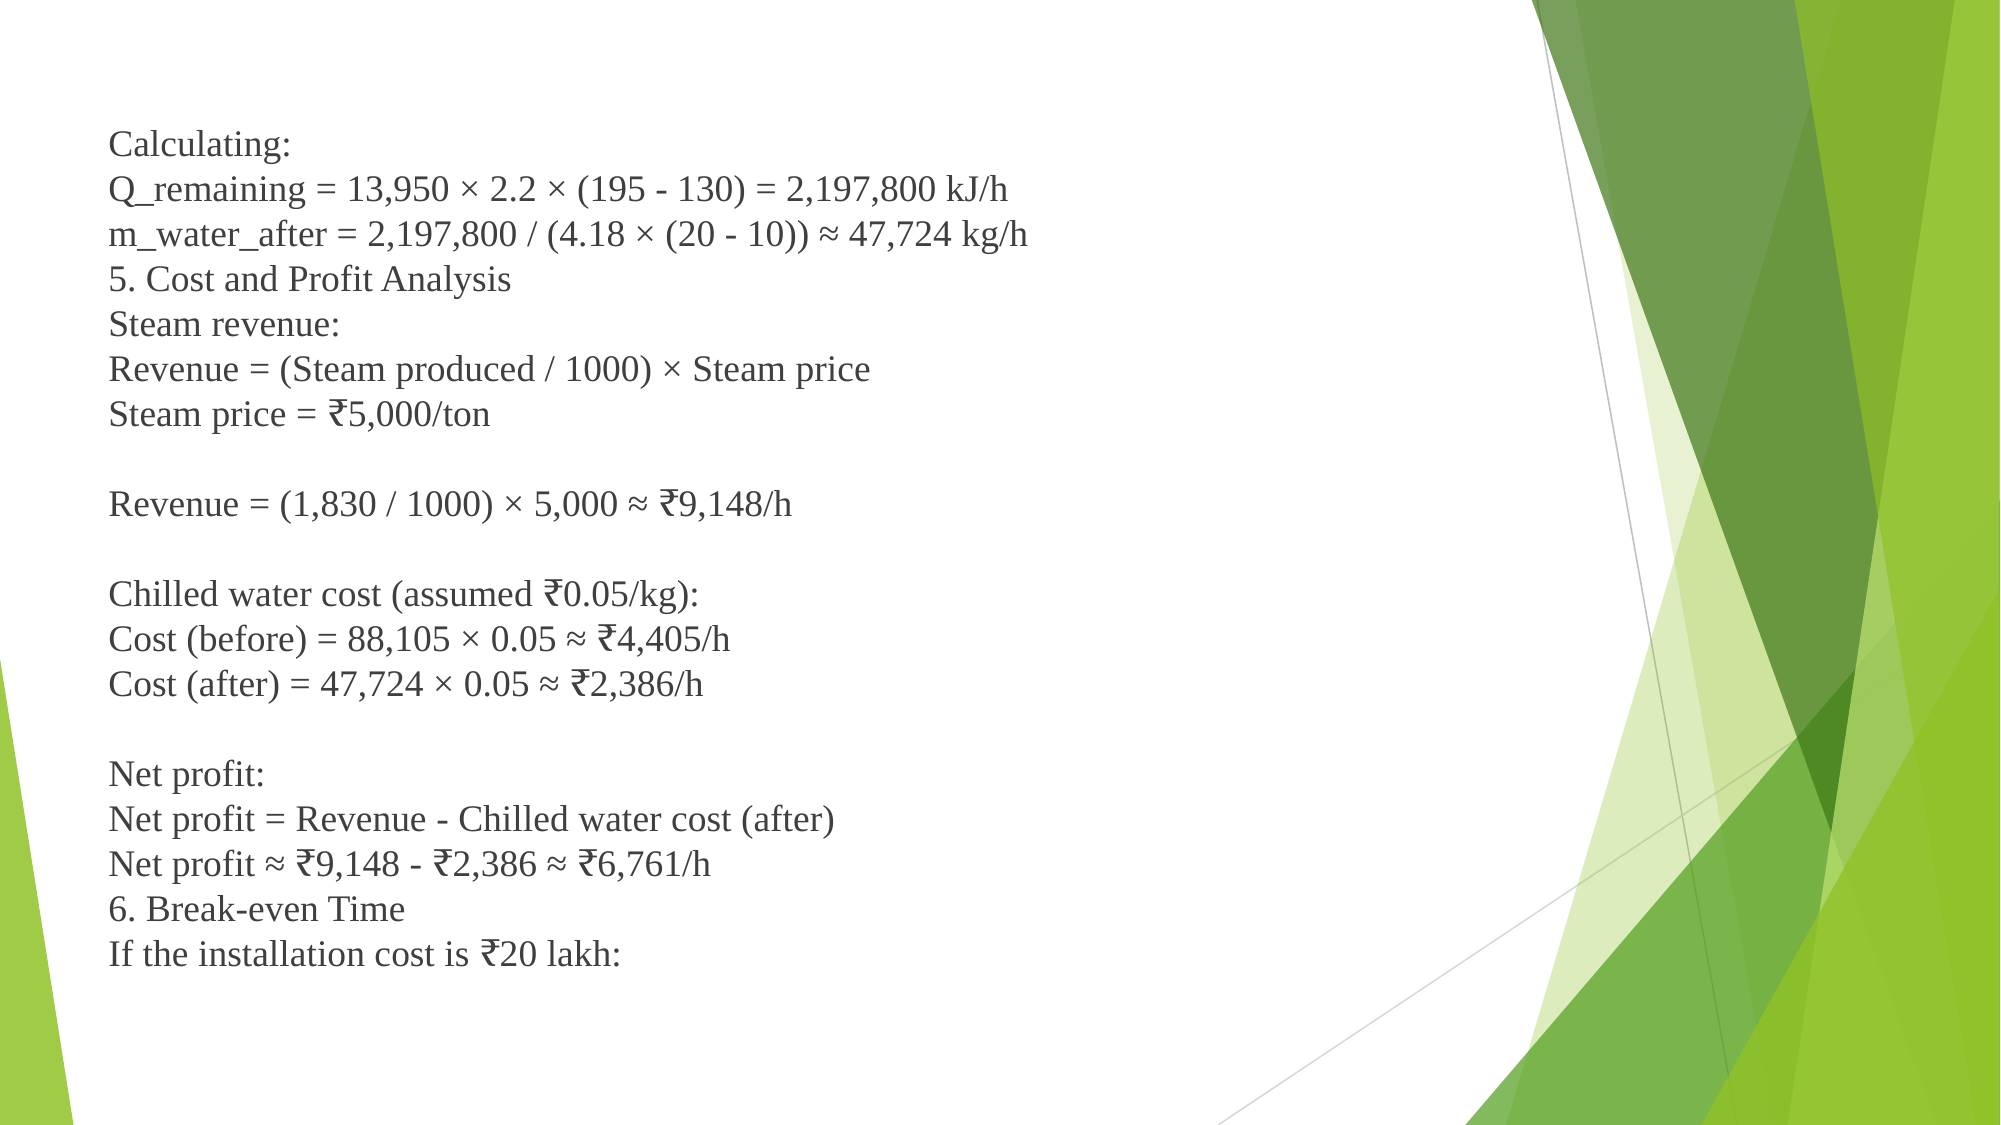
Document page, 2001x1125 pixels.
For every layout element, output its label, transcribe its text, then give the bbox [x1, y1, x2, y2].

text_box Calculating: Q_remaining = 13,950 × 2.2 × (195 - 130) = 2,197,800 kJ/h m_water_after = 2,197,800 / (4.18 × (20 - 10)) ≈ 47,724 kg/h 5. Cost and Profit Analysis Steam revenue: Revenue = (Steam produced / 1000) × Steam price Steam price = ₹5,000/ton Revenue = (1,830 / 1000) × 5,000 ≈ ₹9,148/h Chilled water cost (assumed ₹0.05/kg): Cost (before) = 88,105 × 0.05 ≈ ₹4,405/h Cost (after) = 47,724 × 0.05 ≈ ₹2,386/h Net profit: Net profit = Revenue - Chilled water cost (after) Net profit ≈ ₹9,148 - ₹2,386 ≈ ₹6,761/h 6. Break-even Time If the installation cost is ₹20 lakh: [93, 103, 1432, 969]
